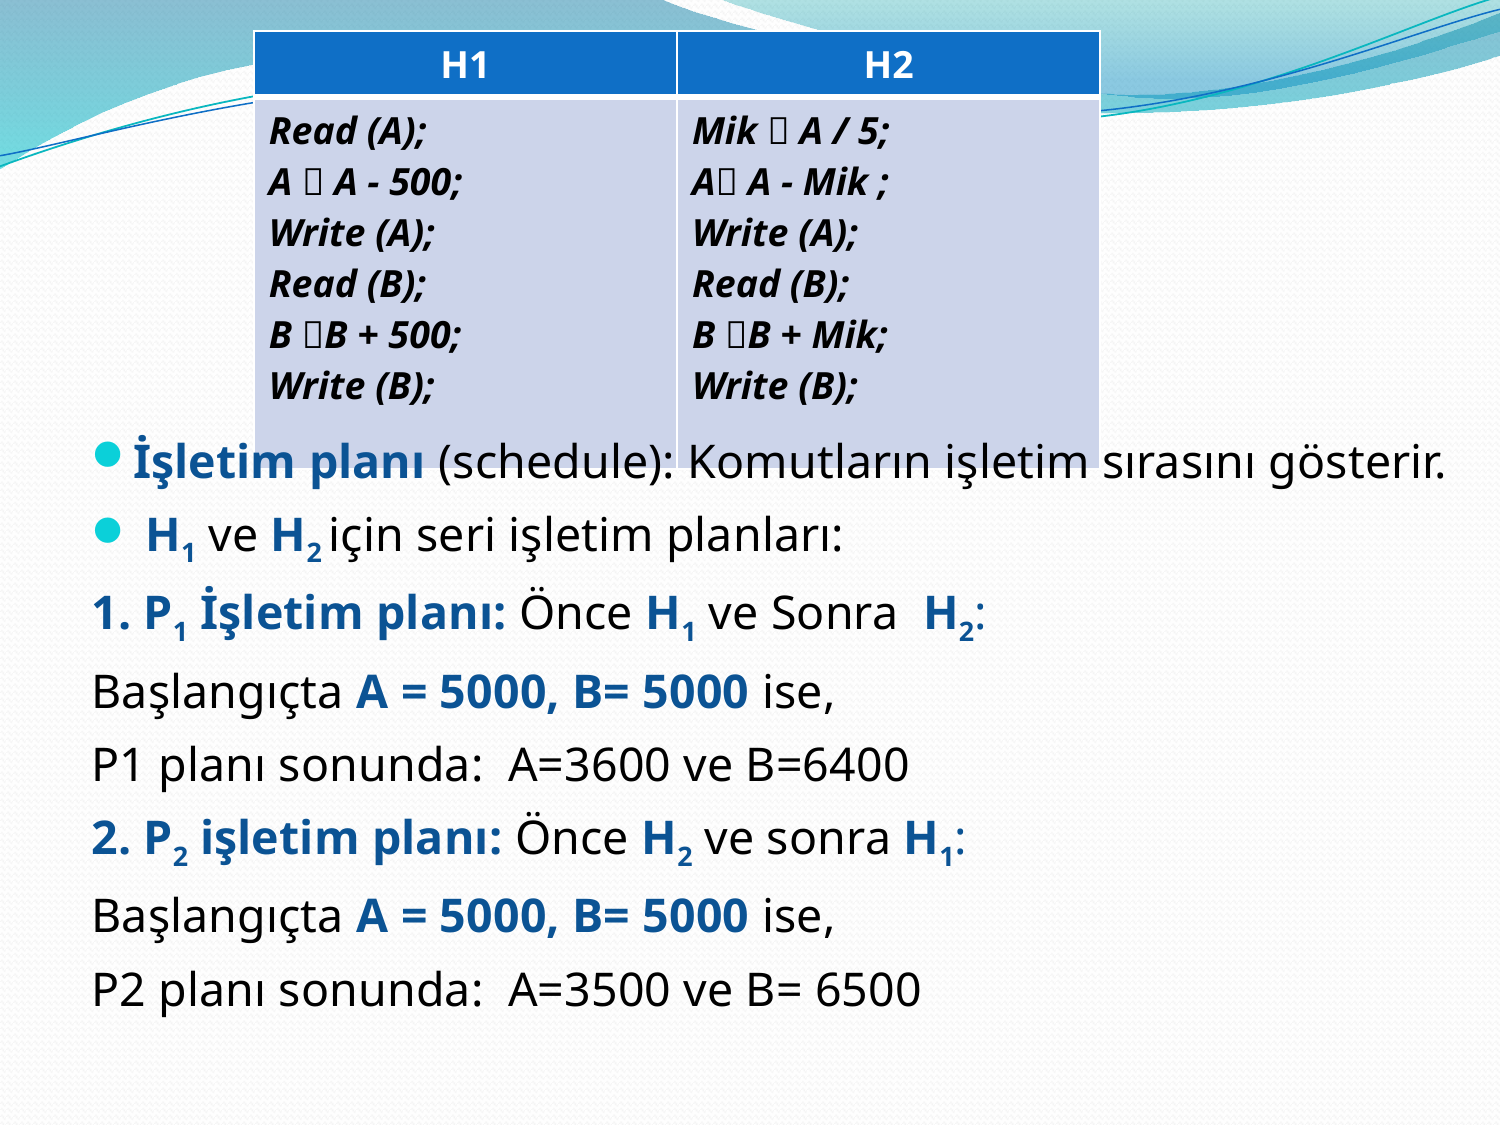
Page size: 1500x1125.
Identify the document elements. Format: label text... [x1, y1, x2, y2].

table_cell Mik  A / 5; A A - Mik ; Write (A); Read (B); B B + Mik; Write (B); [678, 100, 1099, 420]
list İşletim planı (schedule): Komutların işletim sırasını gösterir. H1 ve H2 için seri işletim planları: 1. P1 İşletim planı: Önce H1 ve Sonra H2: Başlangıçta A = 5000, B= 5000 ise, P1 planı sonunda: A=3600 ve B=6400 2. P2 işletim planı: Önce H2 ve sonra H1: Başlangıçta A = 5000, B= 5000 ise, P2 planı sonunda: A=3500 ve B= 6500 [76, 420, 1471, 1035]
table_cell Read (A); A  A - 500; Write (A); Read (B); B B + 500; Write (B); [255, 100, 676, 420]
table_header H1 [255, 32, 676, 94]
table_header H2 [678, 32, 1099, 94]
